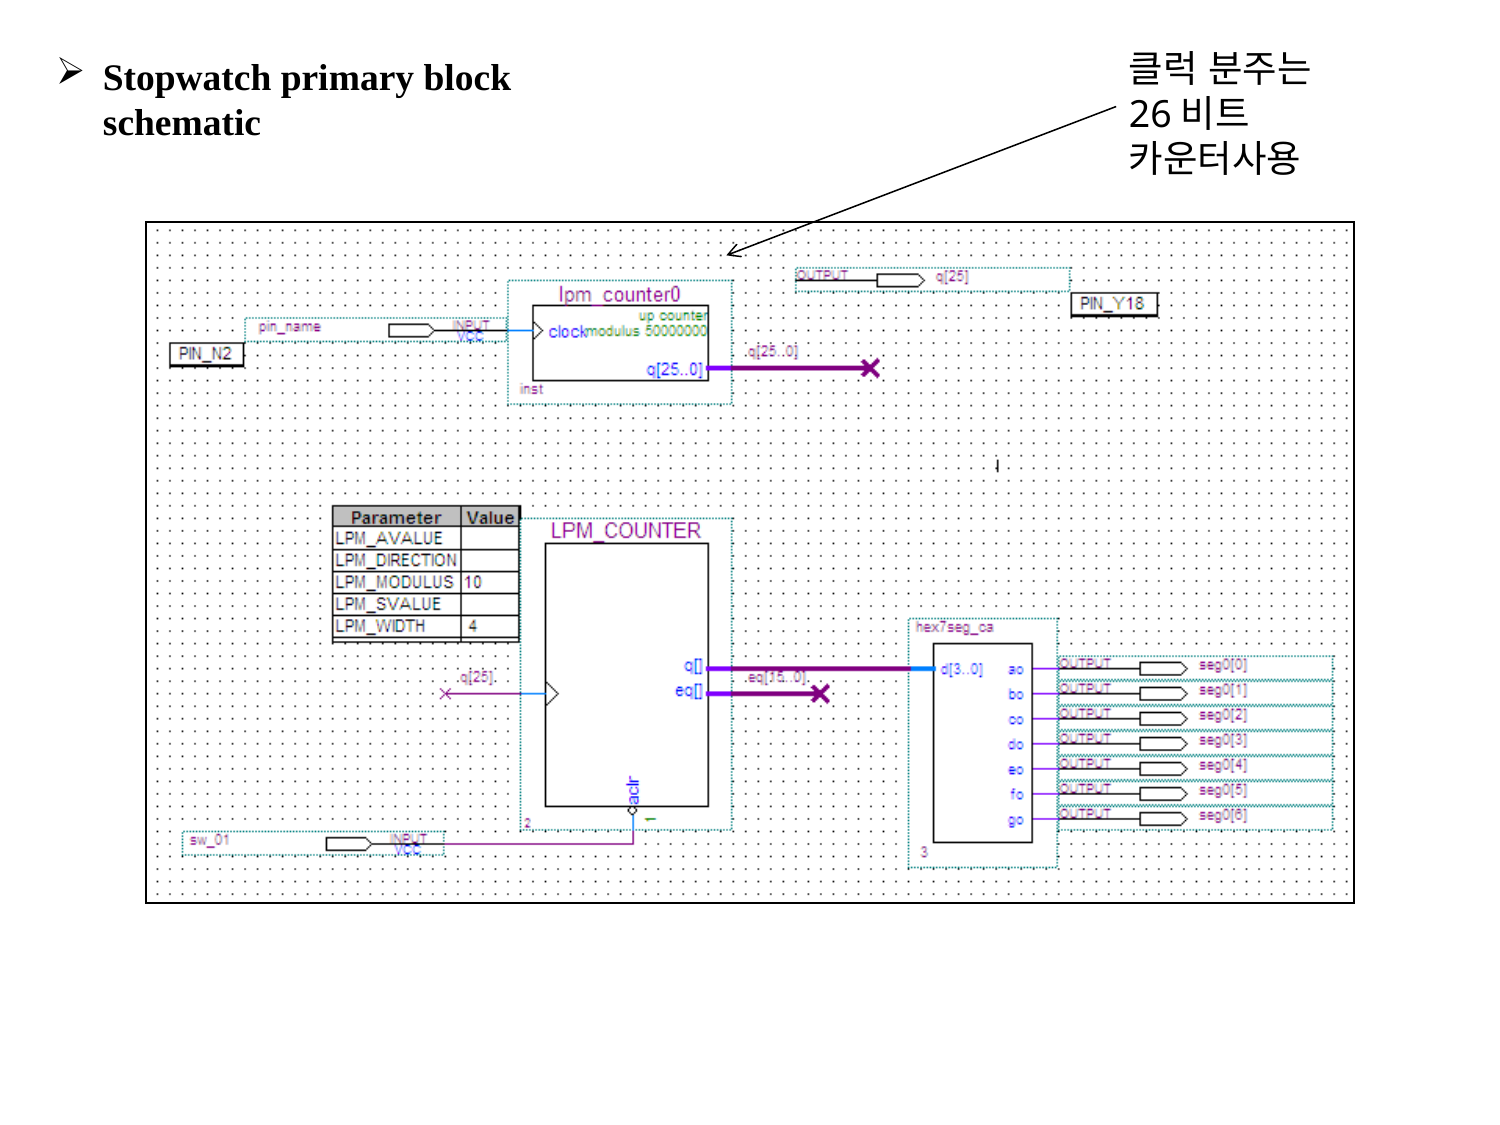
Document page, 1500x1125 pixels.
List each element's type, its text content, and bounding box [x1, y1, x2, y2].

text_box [726, 106, 1117, 256]
text_box 클럭 분주는 26비트 카운터사용 [1114, 37, 1352, 188]
picture [146, 222, 1354, 903]
text_box Stopwatch primary block schematic [41, 45, 656, 151]
